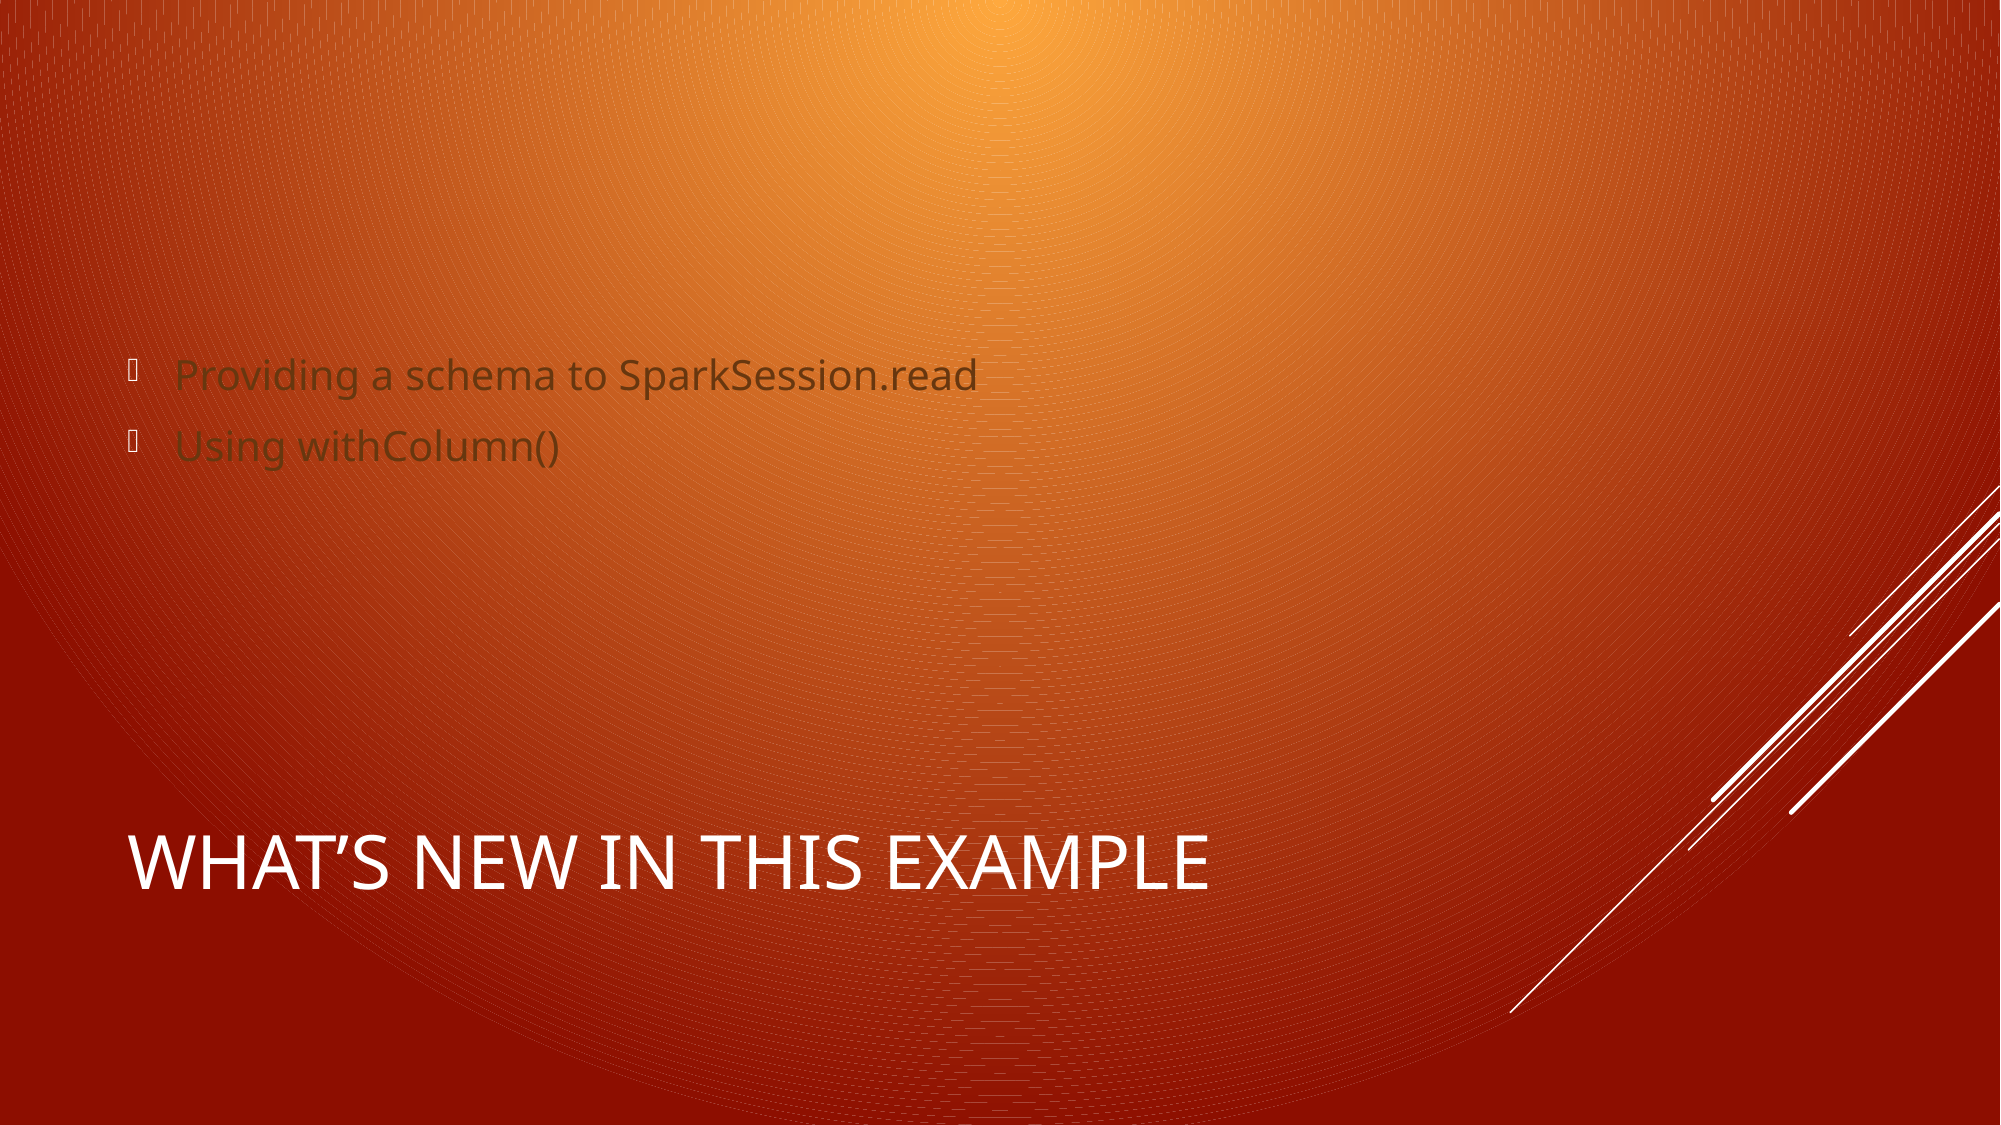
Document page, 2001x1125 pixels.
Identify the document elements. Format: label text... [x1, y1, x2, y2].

title What’s new in this example [112, 736, 1513, 984]
list Providing a schema to SparkSession.read Using withColumn() [112, 112, 1513, 706]
